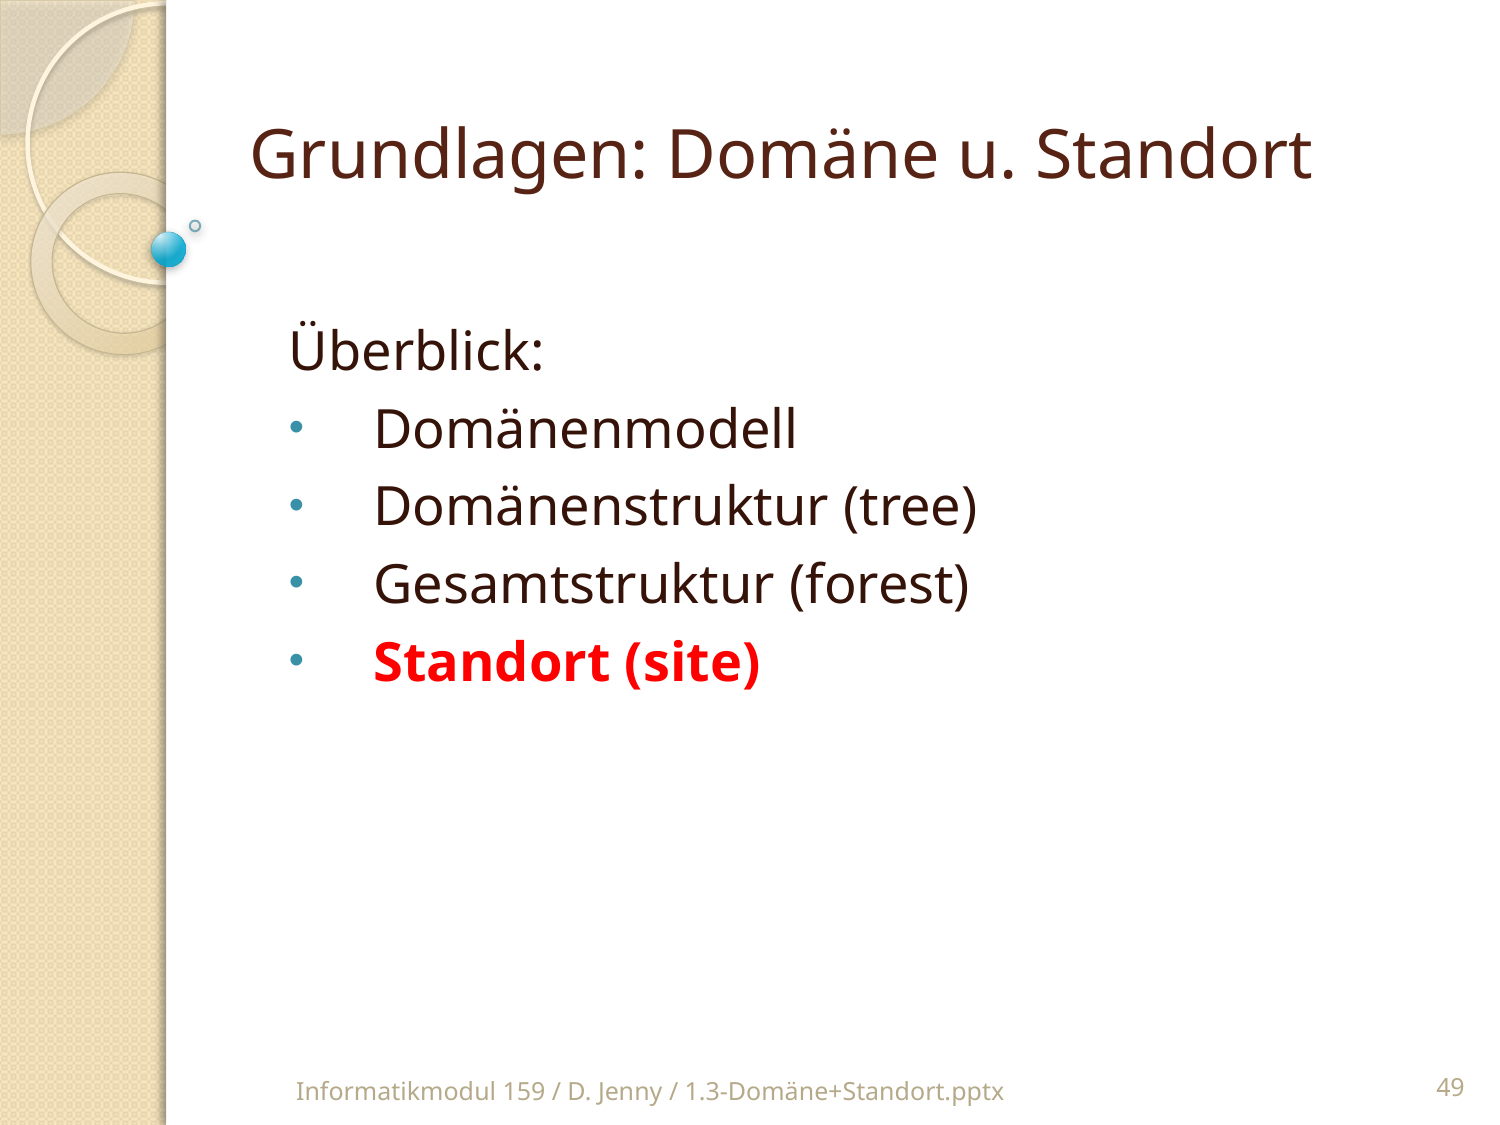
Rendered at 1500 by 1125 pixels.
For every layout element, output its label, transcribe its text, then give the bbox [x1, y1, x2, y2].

text_box Überblick: Domänenmodell Domänenstruktur (tree) Gesamtstruktur (forest) Standort (site) [269, 316, 1312, 1059]
slide_number 49 [1413, 1034, 1488, 1113]
footer Informatikmodul 159 / D. Jenny / 1.3-Domäne+Standort.pptx [281, 1034, 1413, 1113]
text_box Grundlagen: Domäne u. Standort [234, 59, 1477, 200]
